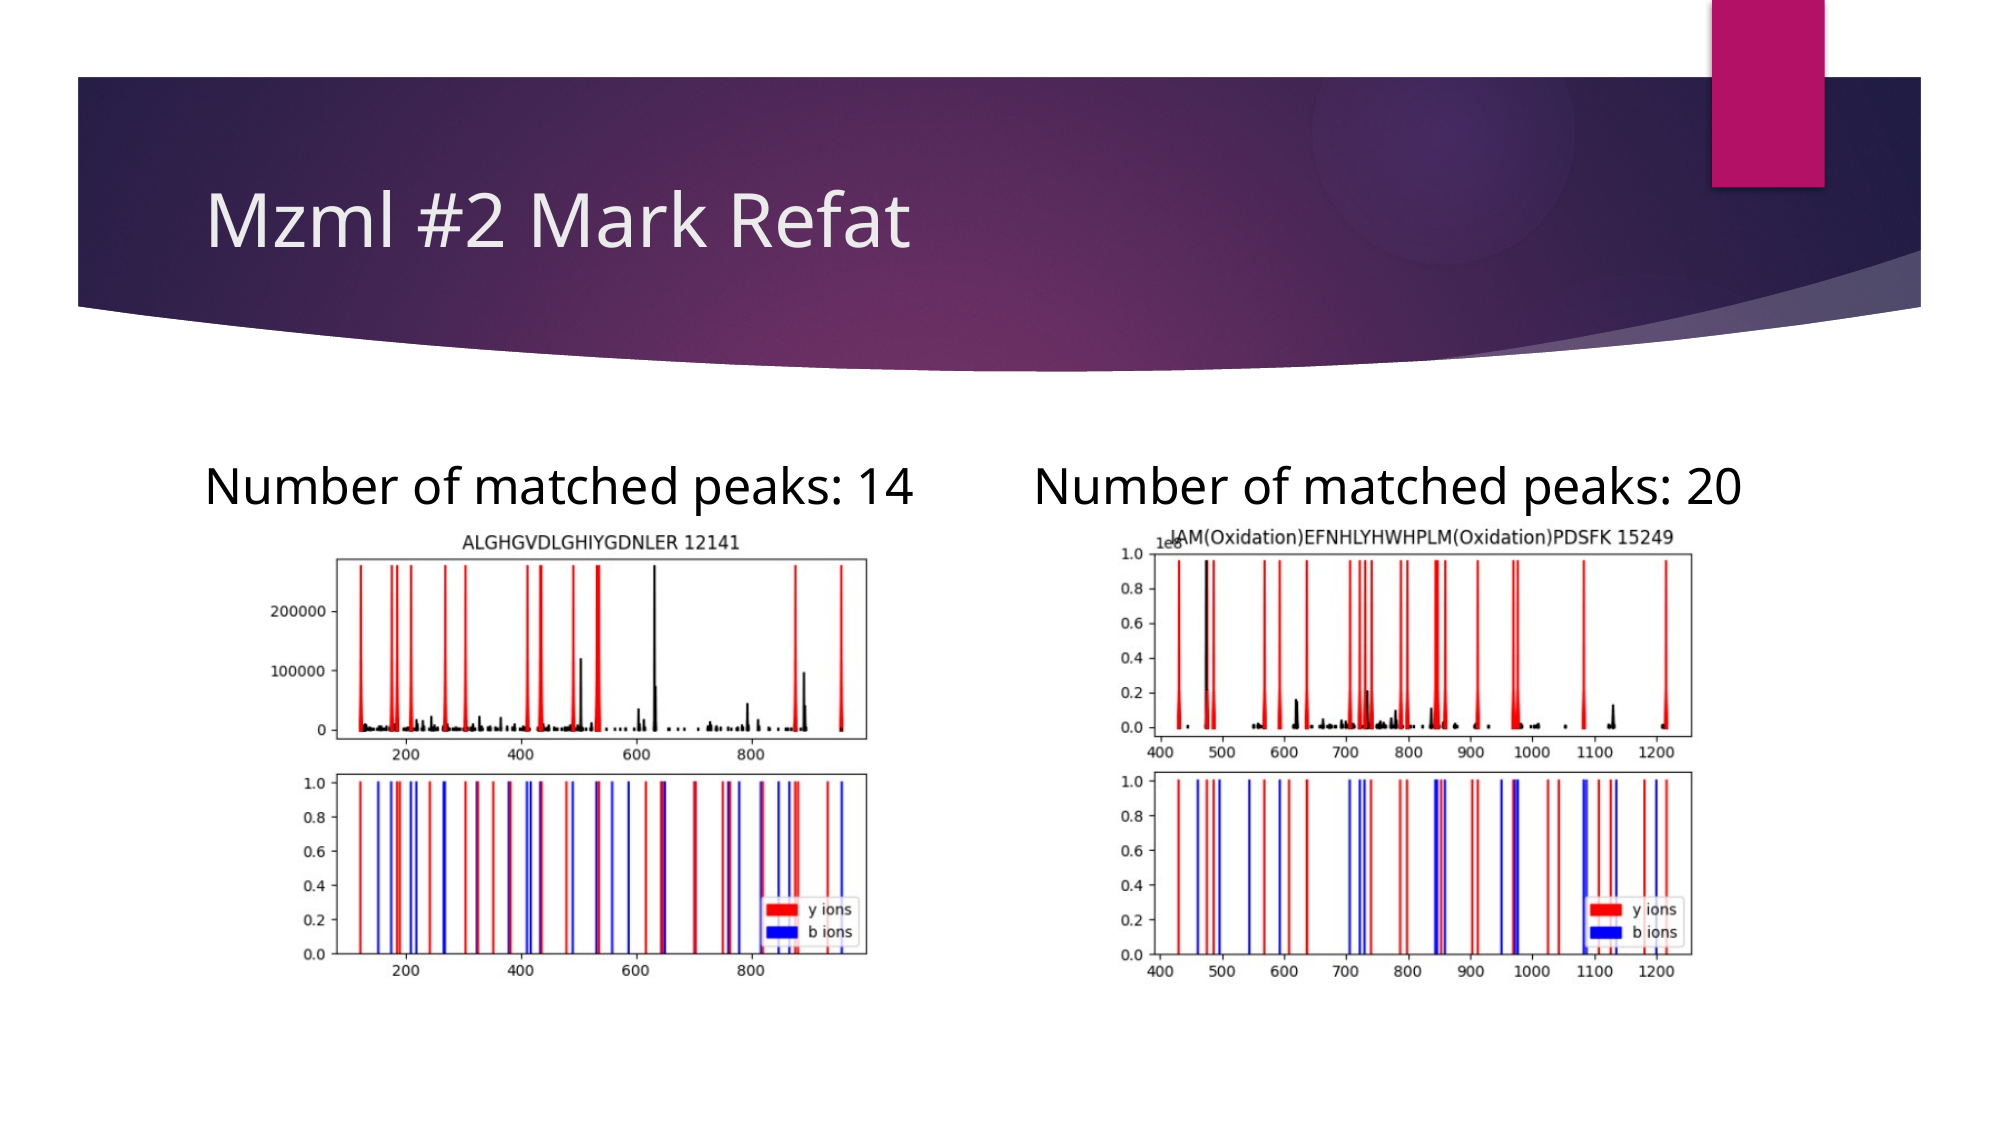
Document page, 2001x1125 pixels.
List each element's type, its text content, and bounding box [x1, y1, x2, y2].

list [1100, 521, 1728, 988]
list Number of matched peaks: 20 [1018, 427, 1810, 522]
title Mzml #2 Mark Refat [189, 159, 1627, 276]
list Number of matched peaks: 14 [189, 427, 981, 522]
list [262, 521, 909, 988]
